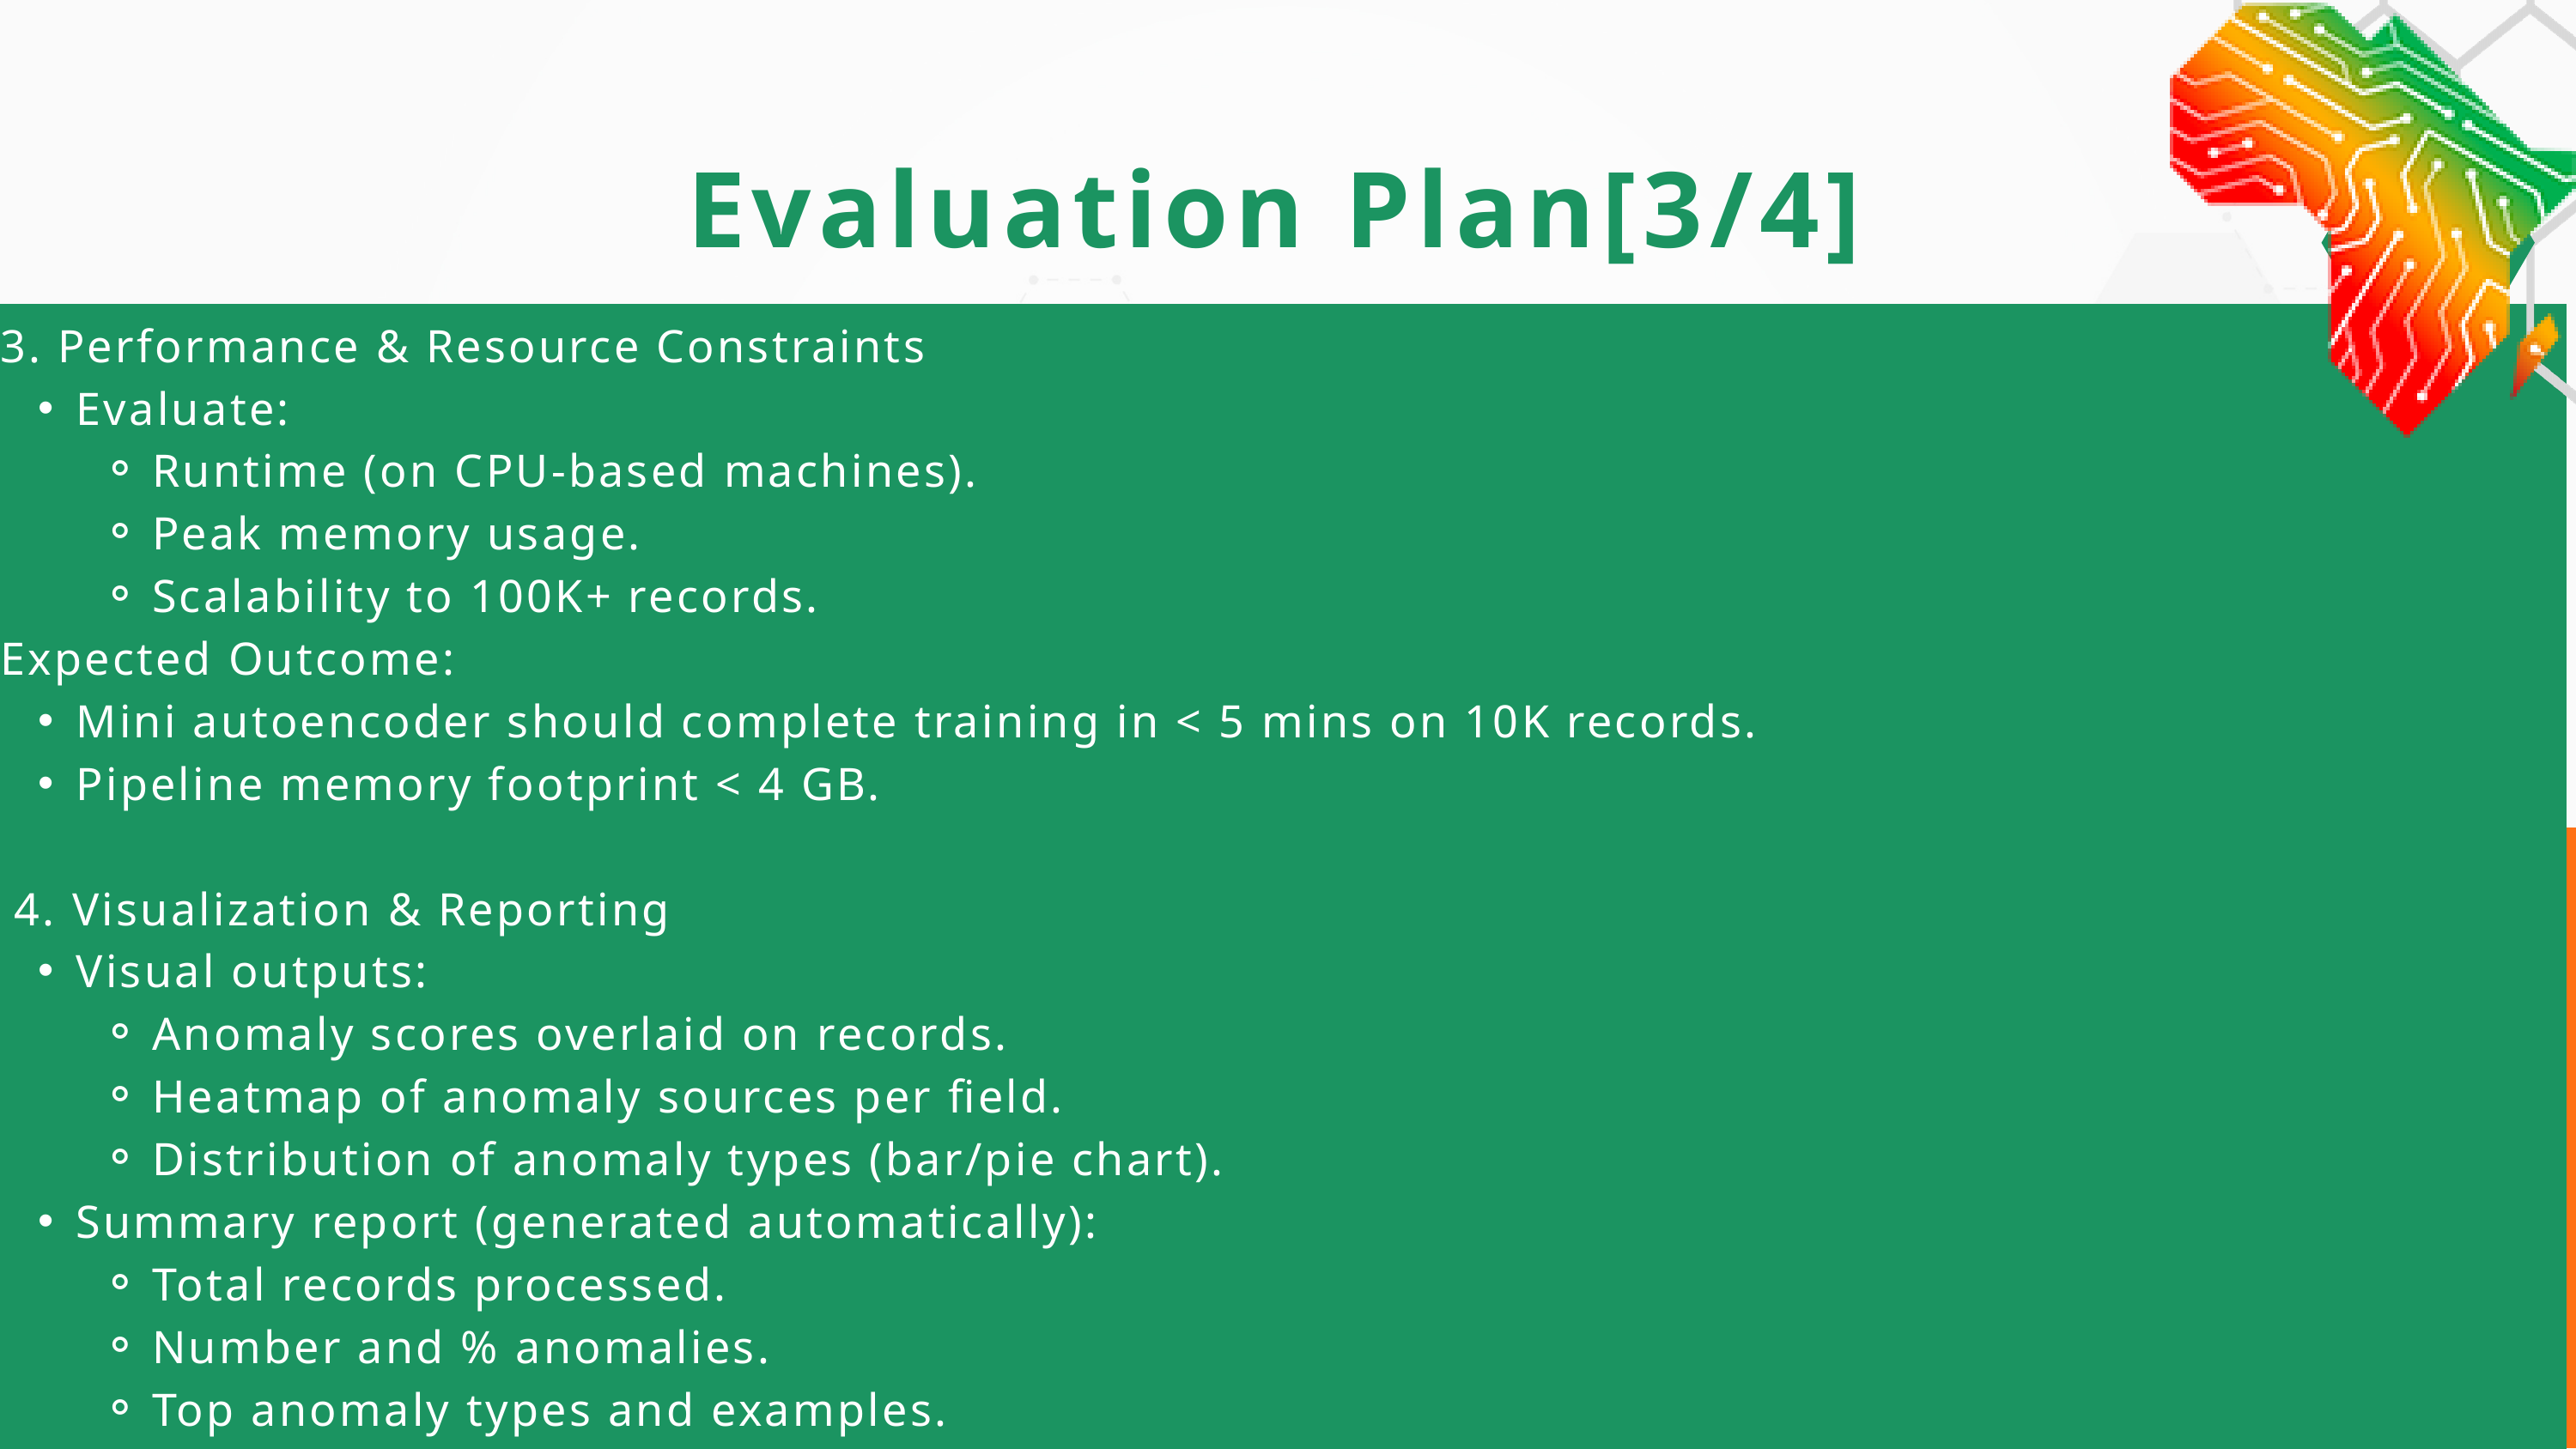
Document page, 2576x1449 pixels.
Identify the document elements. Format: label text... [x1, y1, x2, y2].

text_box [2166, 0, 2576, 442]
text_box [2321, 150, 2536, 335]
text_box Evaluation Plan[3/4] [495, 122, 2054, 269]
text_box [0, 0, 2166, 302]
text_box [0, 303, 2567, 1449]
